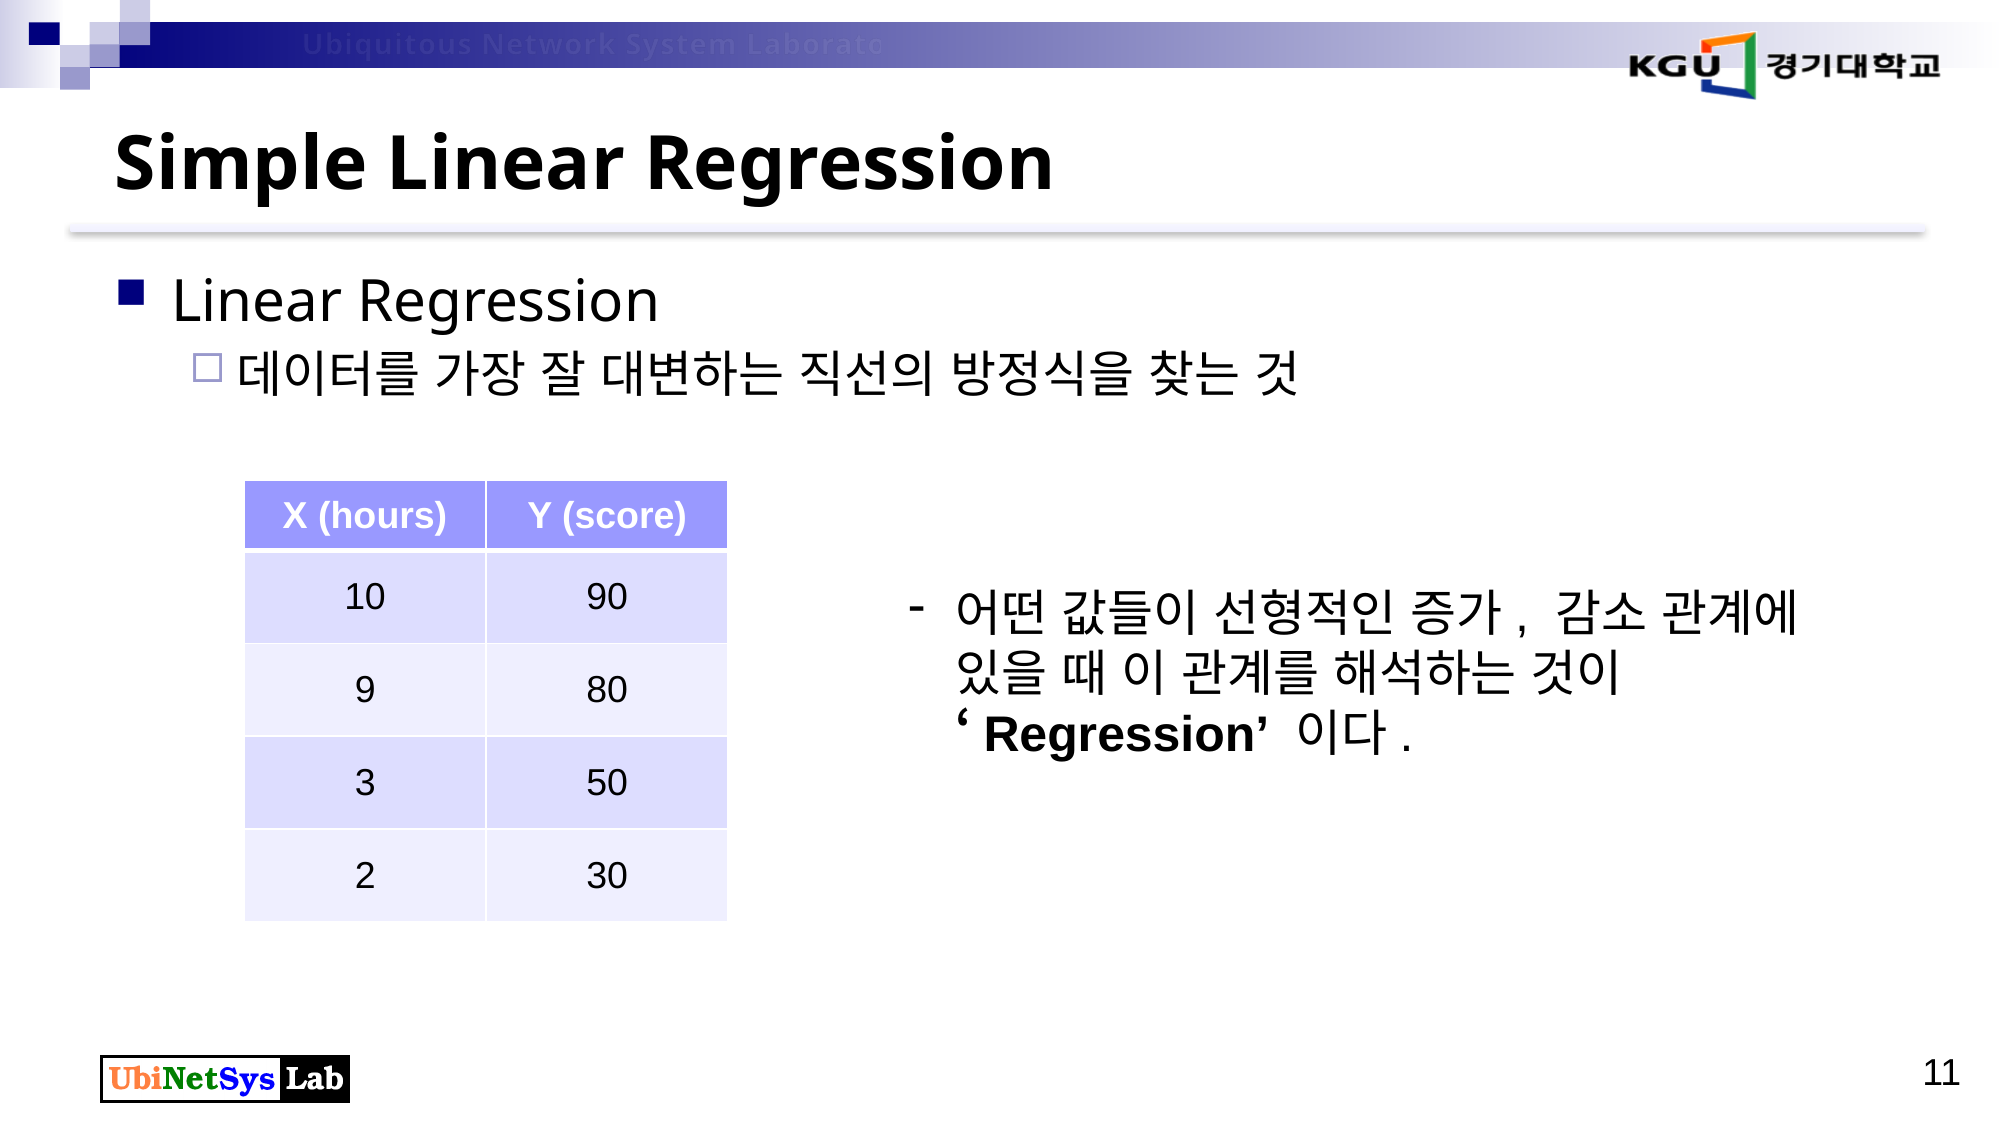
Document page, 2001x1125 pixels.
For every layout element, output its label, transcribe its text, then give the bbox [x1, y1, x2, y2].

table_cell 30 [487, 830, 727, 921]
title Simple Linear Regression [99, 75, 1900, 244]
table_cell 10 [245, 553, 485, 643]
picture [100, 1055, 350, 1103]
table_cell 80 [487, 644, 727, 735]
table_header Y (score) [487, 481, 727, 548]
table_header X (hours) [245, 481, 485, 548]
table_cell 90 [487, 553, 727, 643]
table_cell 3 [245, 737, 485, 828]
picture [1614, 29, 1953, 102]
list Linear Regression 데이터를 가장 잘 대변하는 직선의 방정식을 찾는 것 [99, 255, 1900, 932]
text_box 어떤 값들이 선형적인 증가, 감소 관계에 있을 때 이 관계를 해석하는 것이 ‘Regression’ 이다. [893, 574, 1851, 769]
slide_number 11 [1509, 1024, 1977, 1101]
table_cell 50 [487, 737, 727, 828]
table_cell 2 [245, 830, 485, 921]
table_cell 9 [245, 644, 485, 735]
